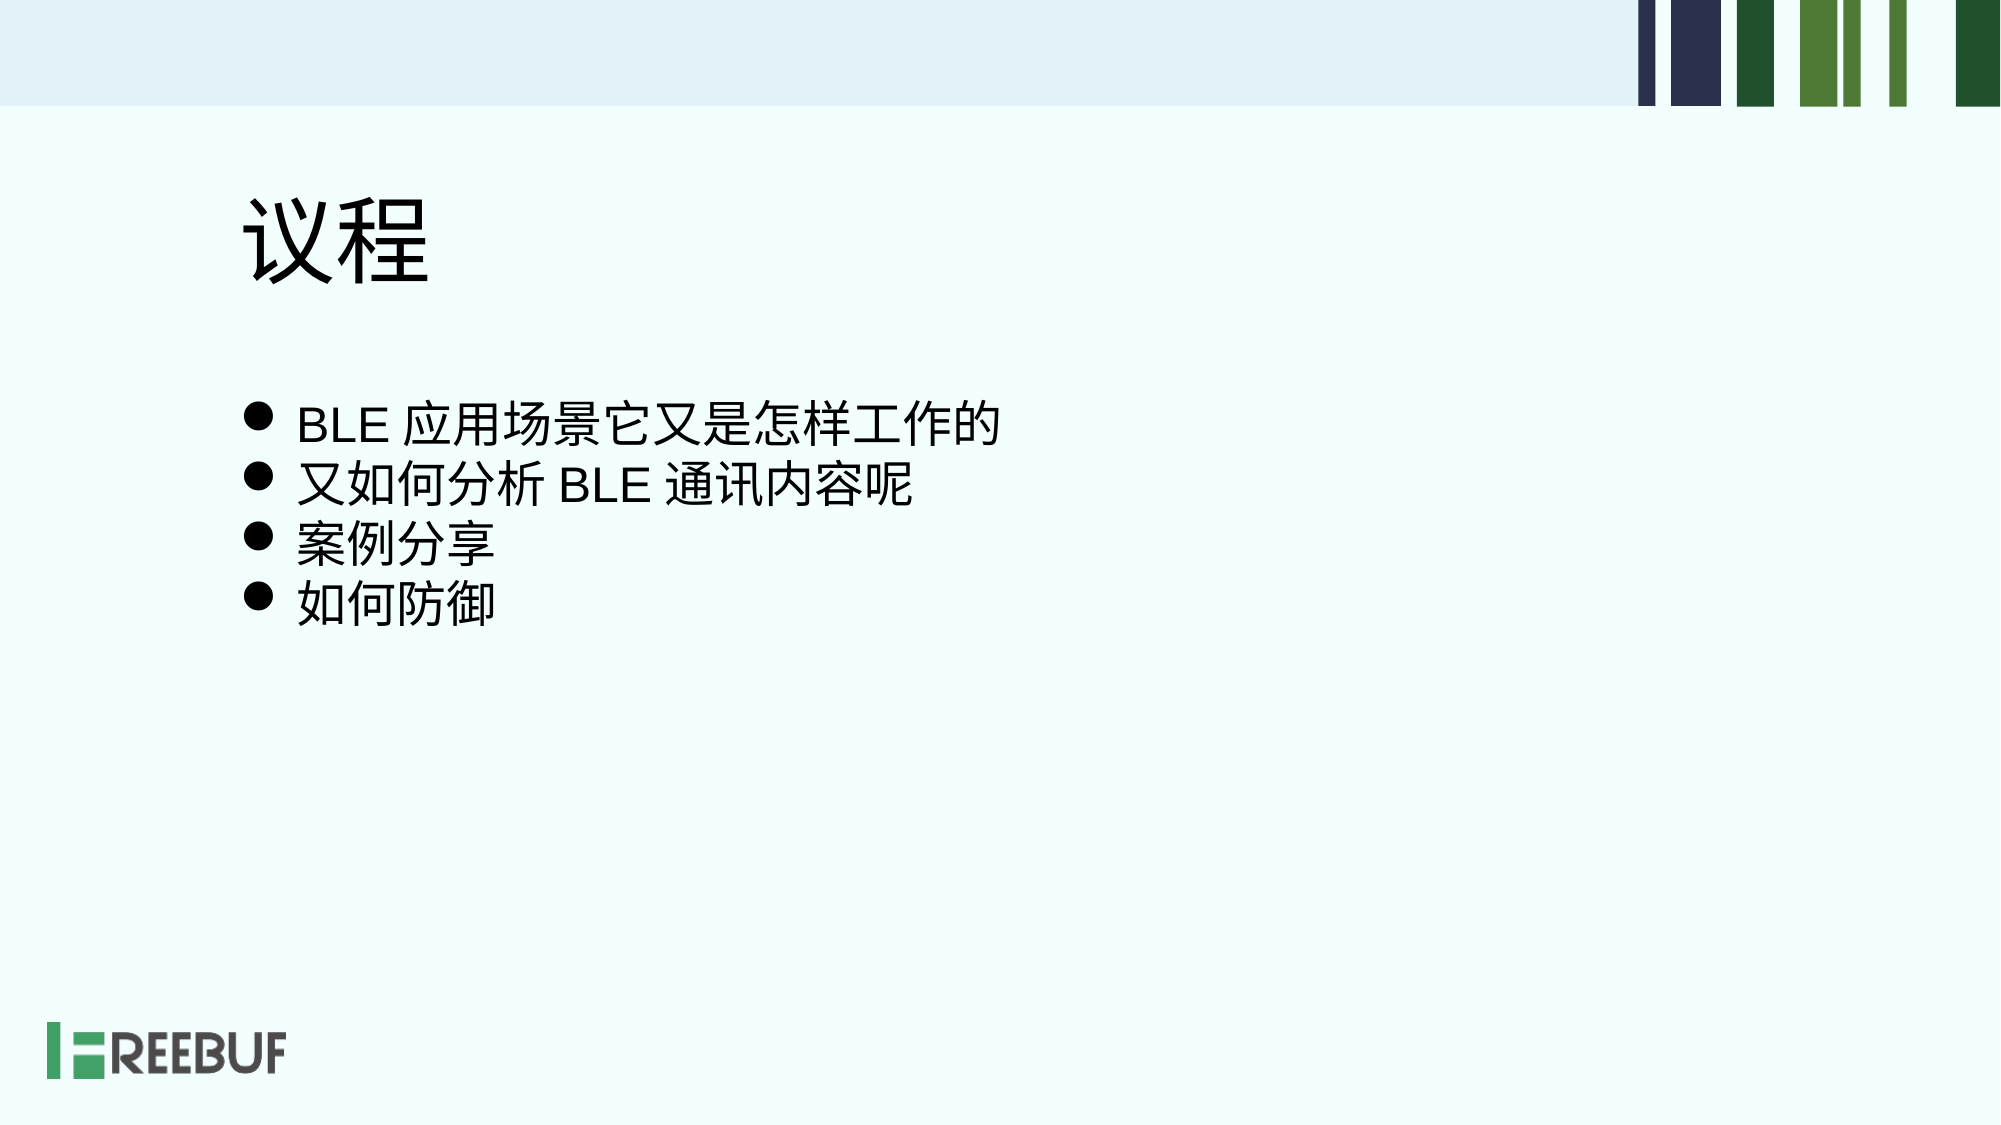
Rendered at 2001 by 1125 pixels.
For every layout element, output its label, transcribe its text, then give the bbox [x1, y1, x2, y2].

text_box BLE应用场景它又是怎样工作的 又如何分析BLE通讯内容呢 案例分享 如何防御 [232, 385, 1012, 641]
text_box 议程 [232, 172, 481, 303]
picture [47, 1021, 287, 1079]
